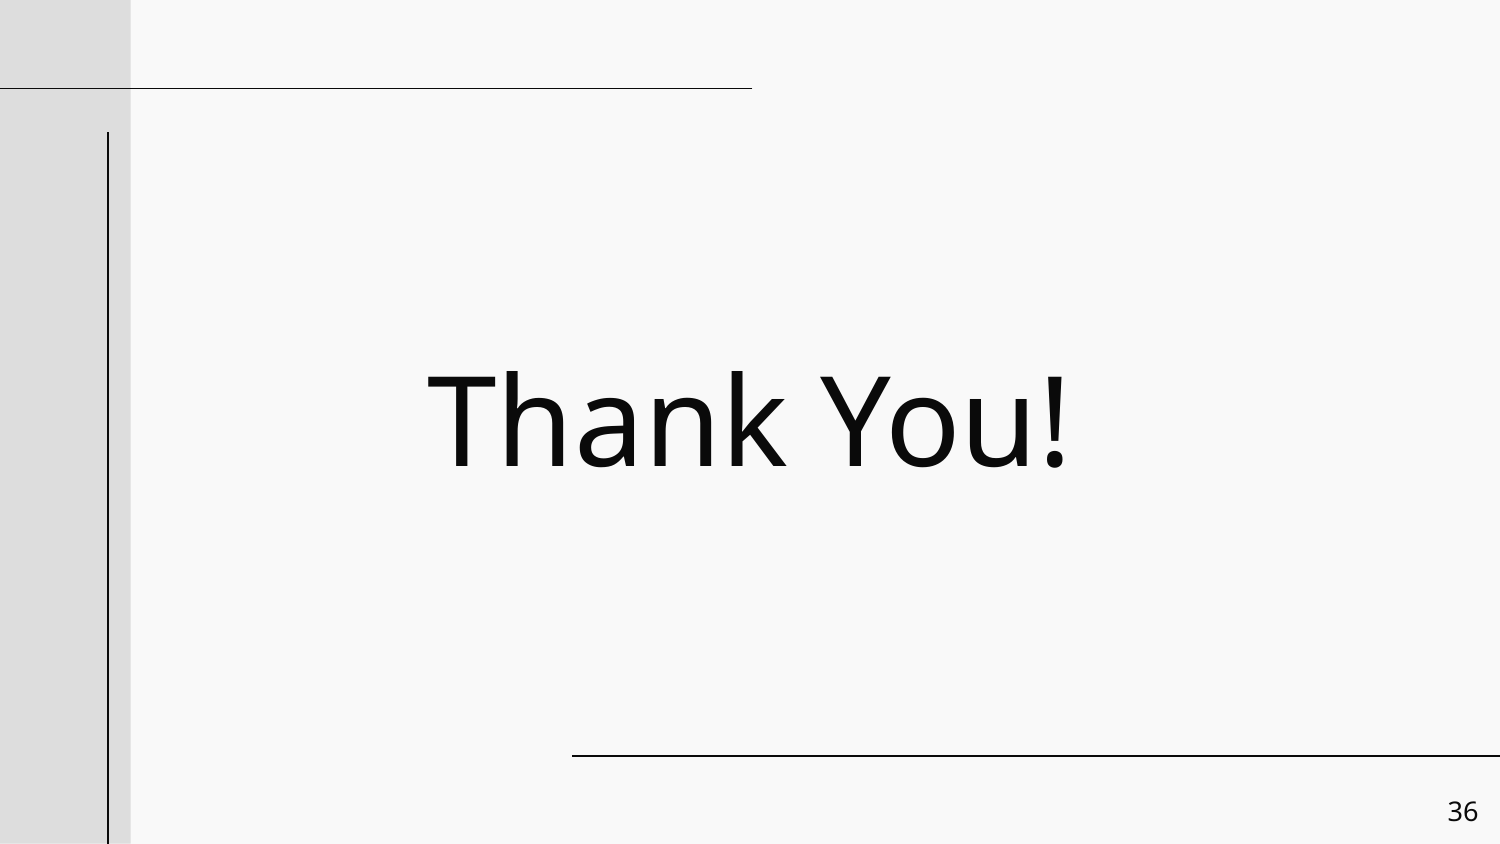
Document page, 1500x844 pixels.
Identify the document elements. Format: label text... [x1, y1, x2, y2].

slide_number ‹#› [1403, 779, 1494, 844]
title Thank You! [369, 274, 1131, 577]
